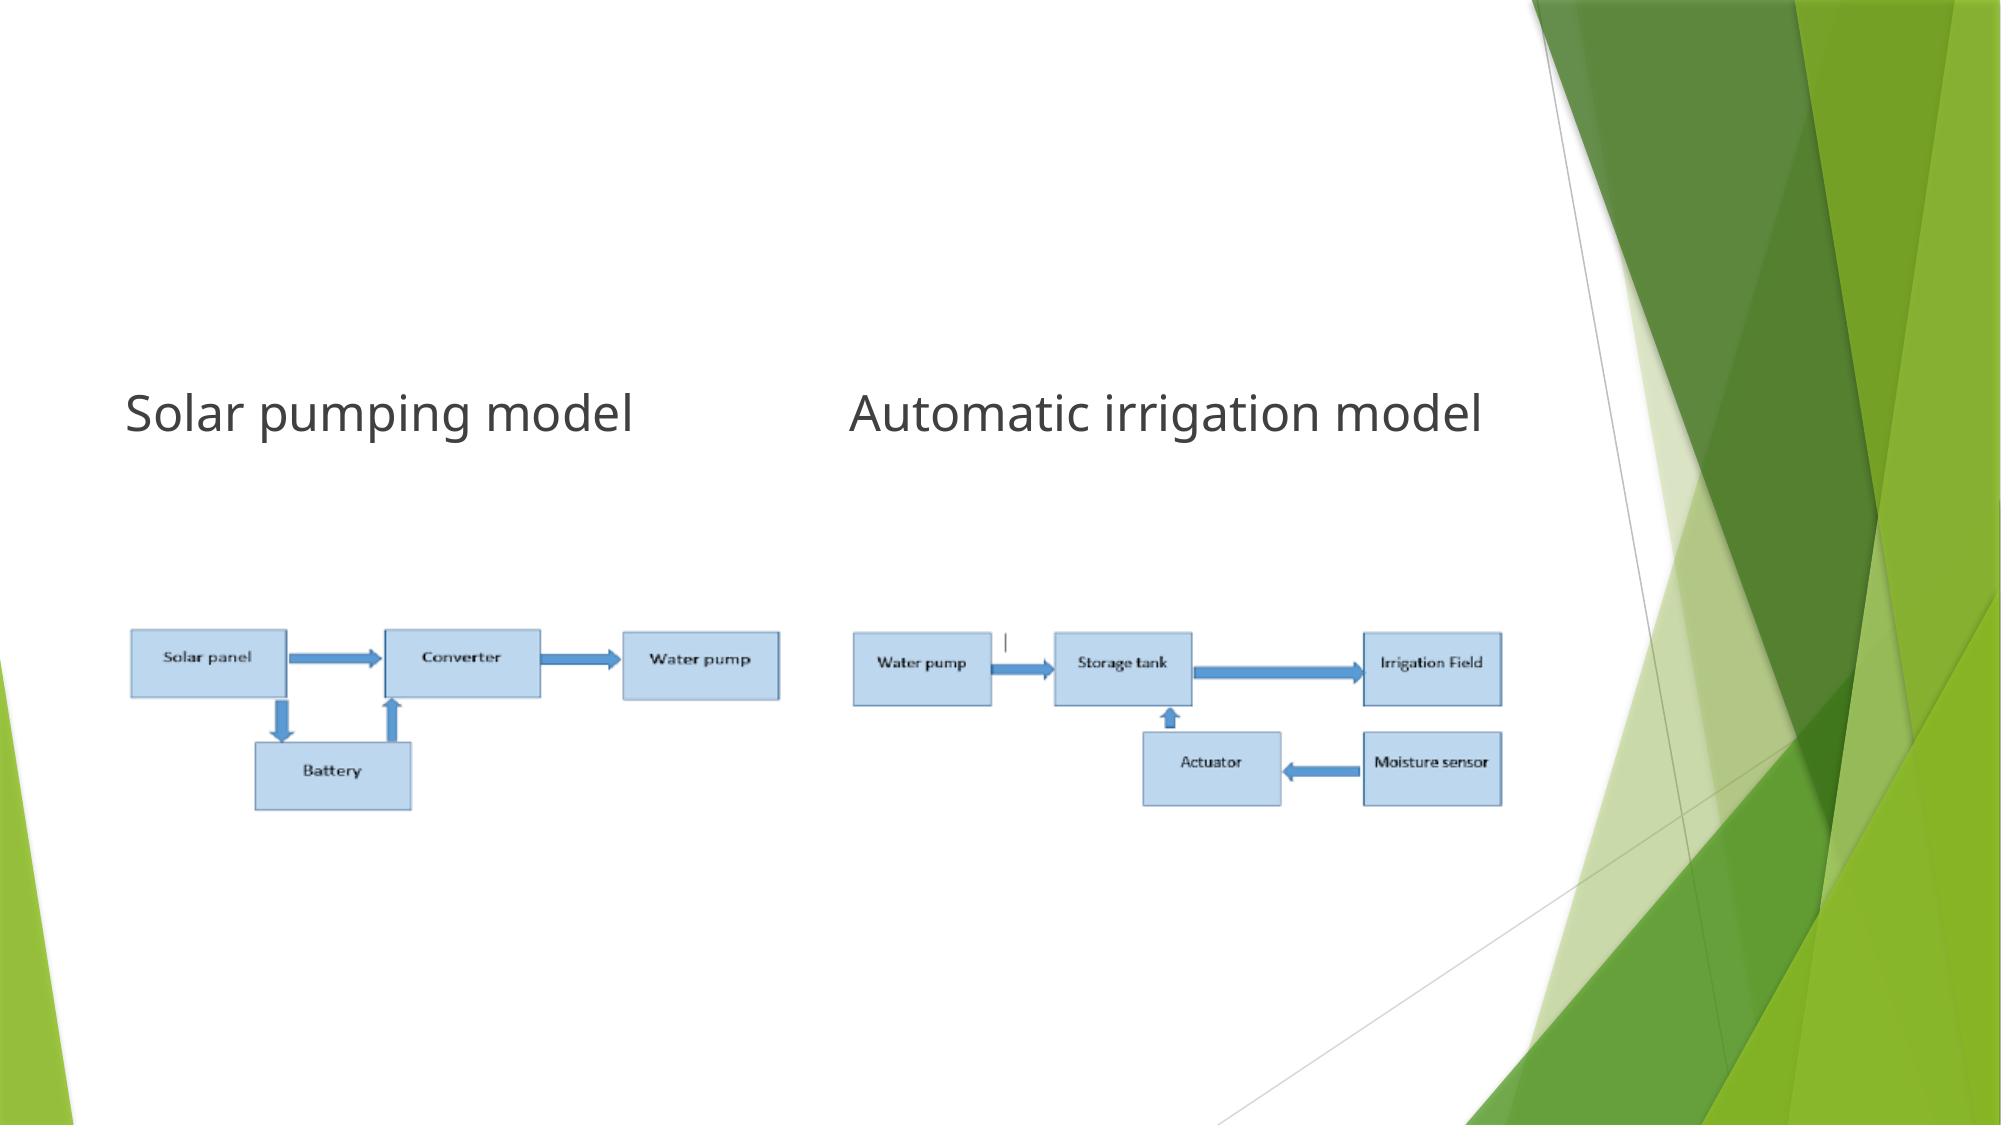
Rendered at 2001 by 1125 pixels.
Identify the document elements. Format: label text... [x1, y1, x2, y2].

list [124, 625, 784, 815]
list Automatic irrigation model [834, 354, 1522, 449]
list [846, 626, 1509, 814]
list Solar pumping model [110, 354, 798, 449]
